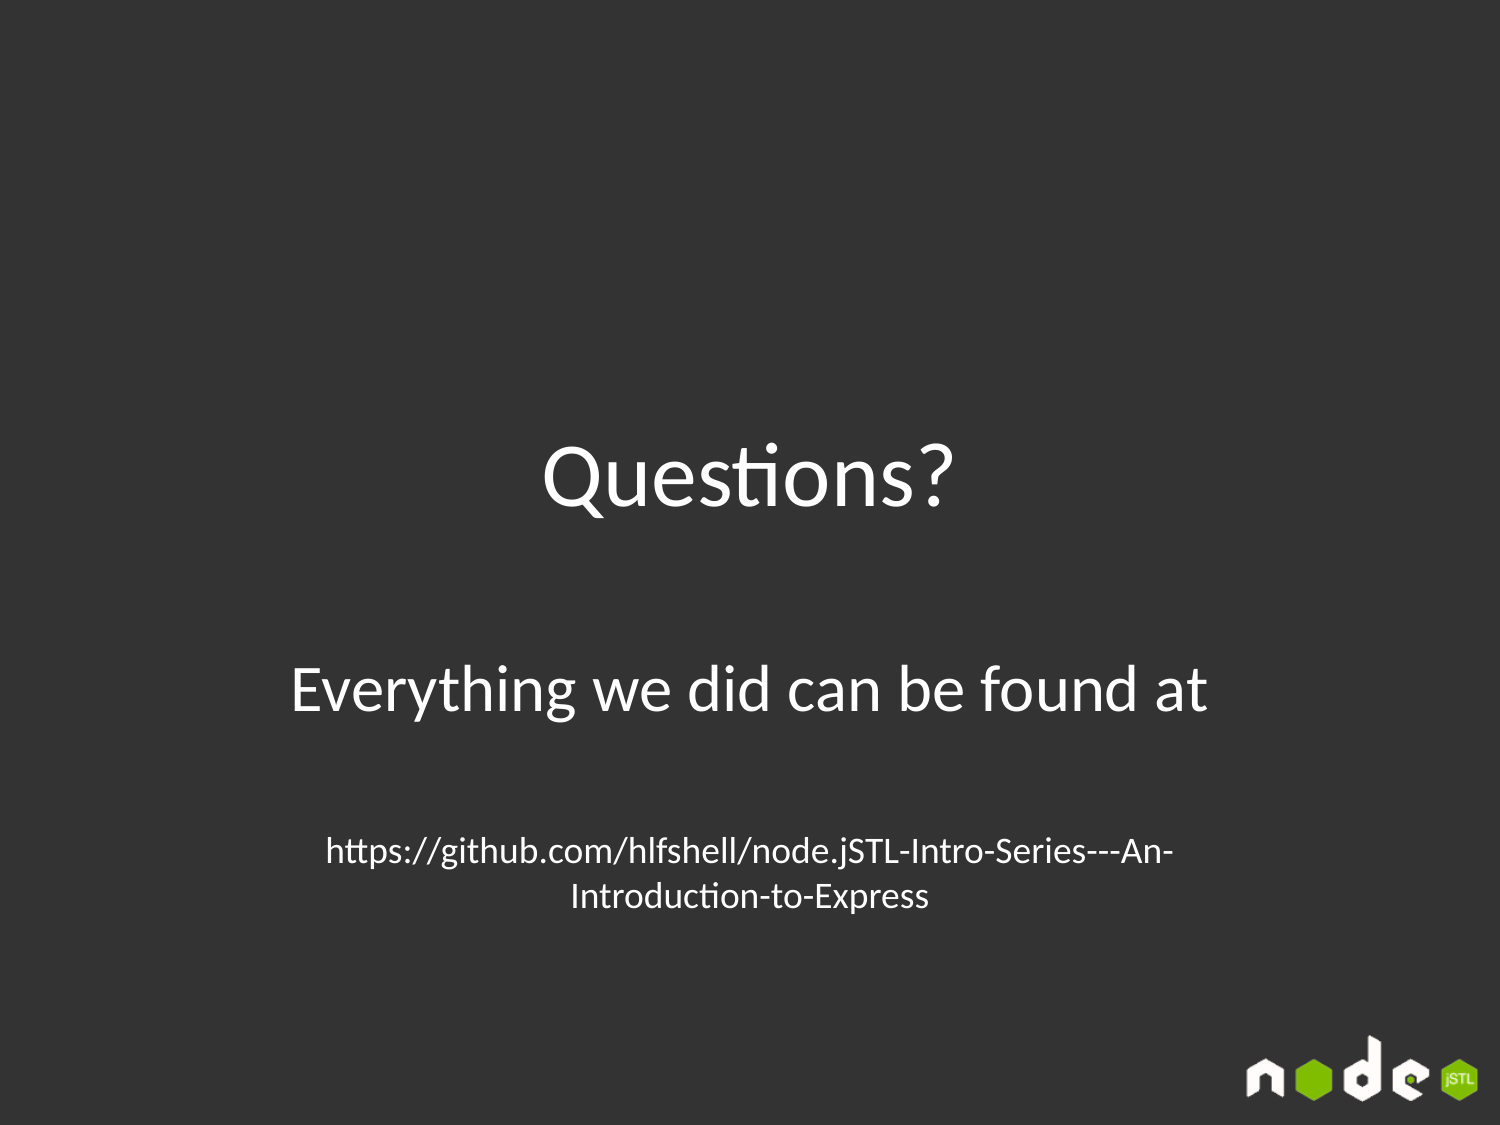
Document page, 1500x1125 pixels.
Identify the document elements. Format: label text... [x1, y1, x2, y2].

subtitle Everything we did can be found at https://github.com/hlfshell/node.jSTL-Intro-Series---An-Introduction-to-Express [225, 637, 1275, 925]
title Questions? [112, 349, 1388, 591]
picture [1242, 1024, 1483, 1125]
